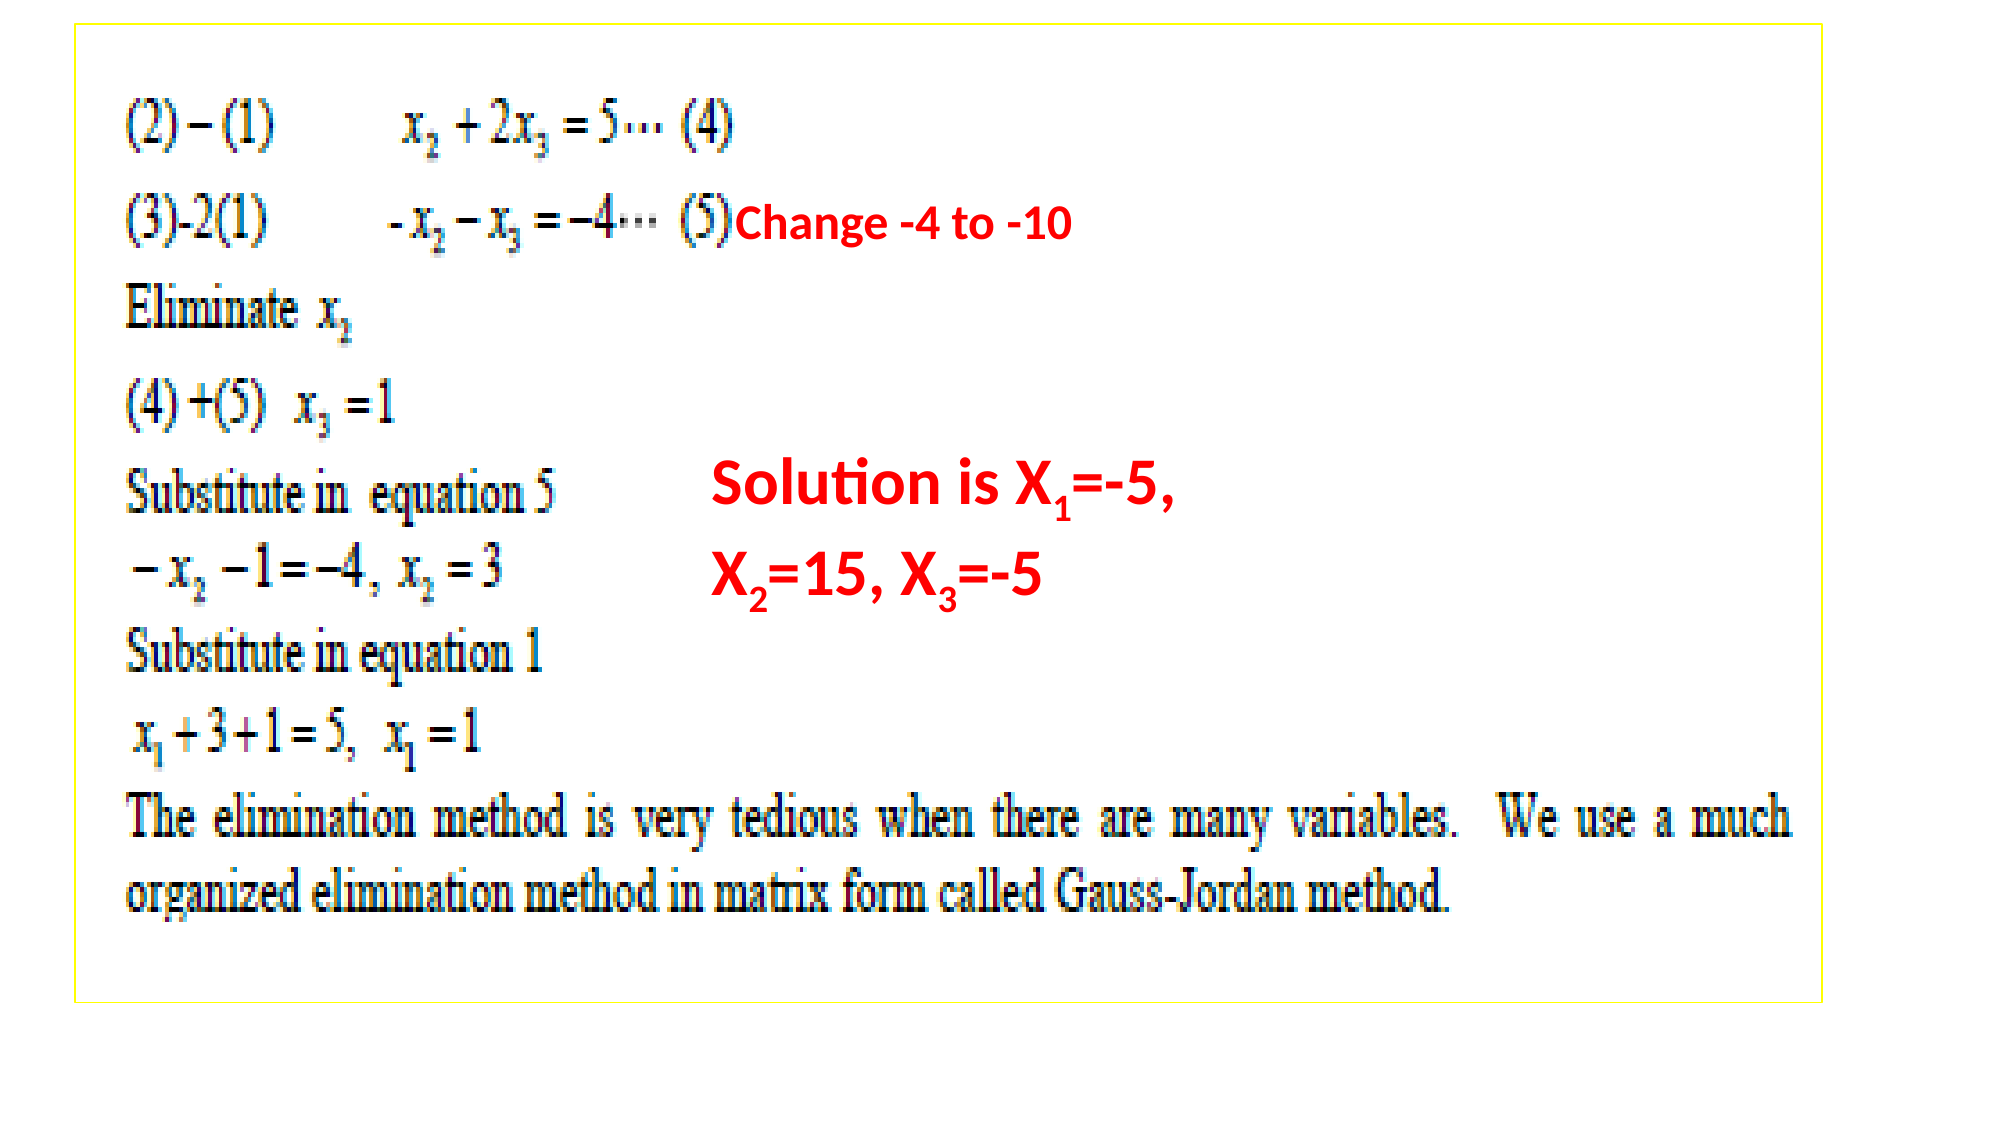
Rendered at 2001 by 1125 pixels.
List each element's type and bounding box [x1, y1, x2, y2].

list [75, 24, 1822, 1003]
